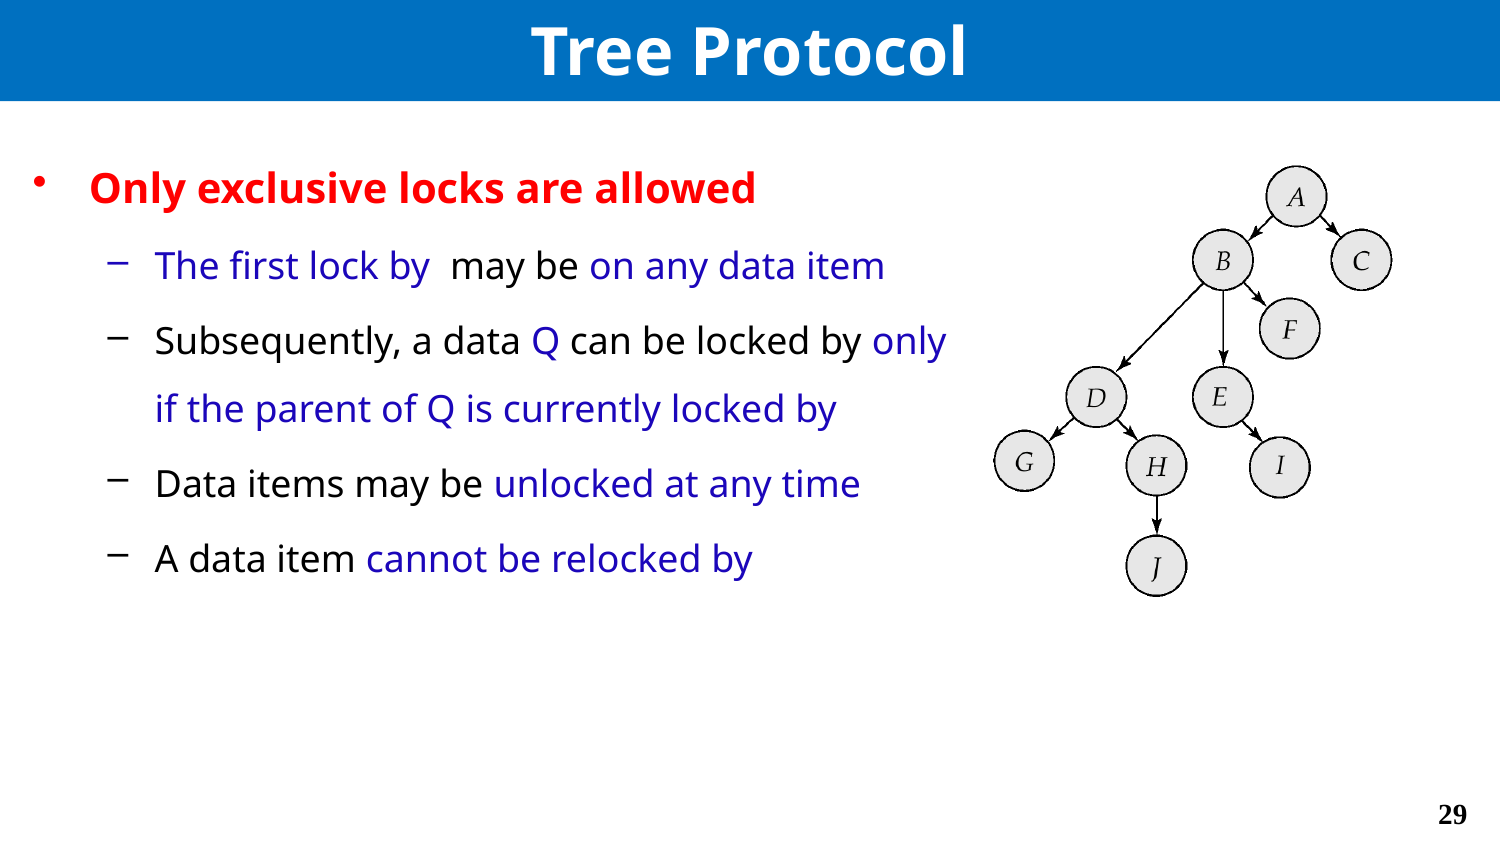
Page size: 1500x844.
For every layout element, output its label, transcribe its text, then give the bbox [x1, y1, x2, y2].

picture [985, 161, 1402, 600]
title Tree Protocol [0, 0, 1500, 102]
